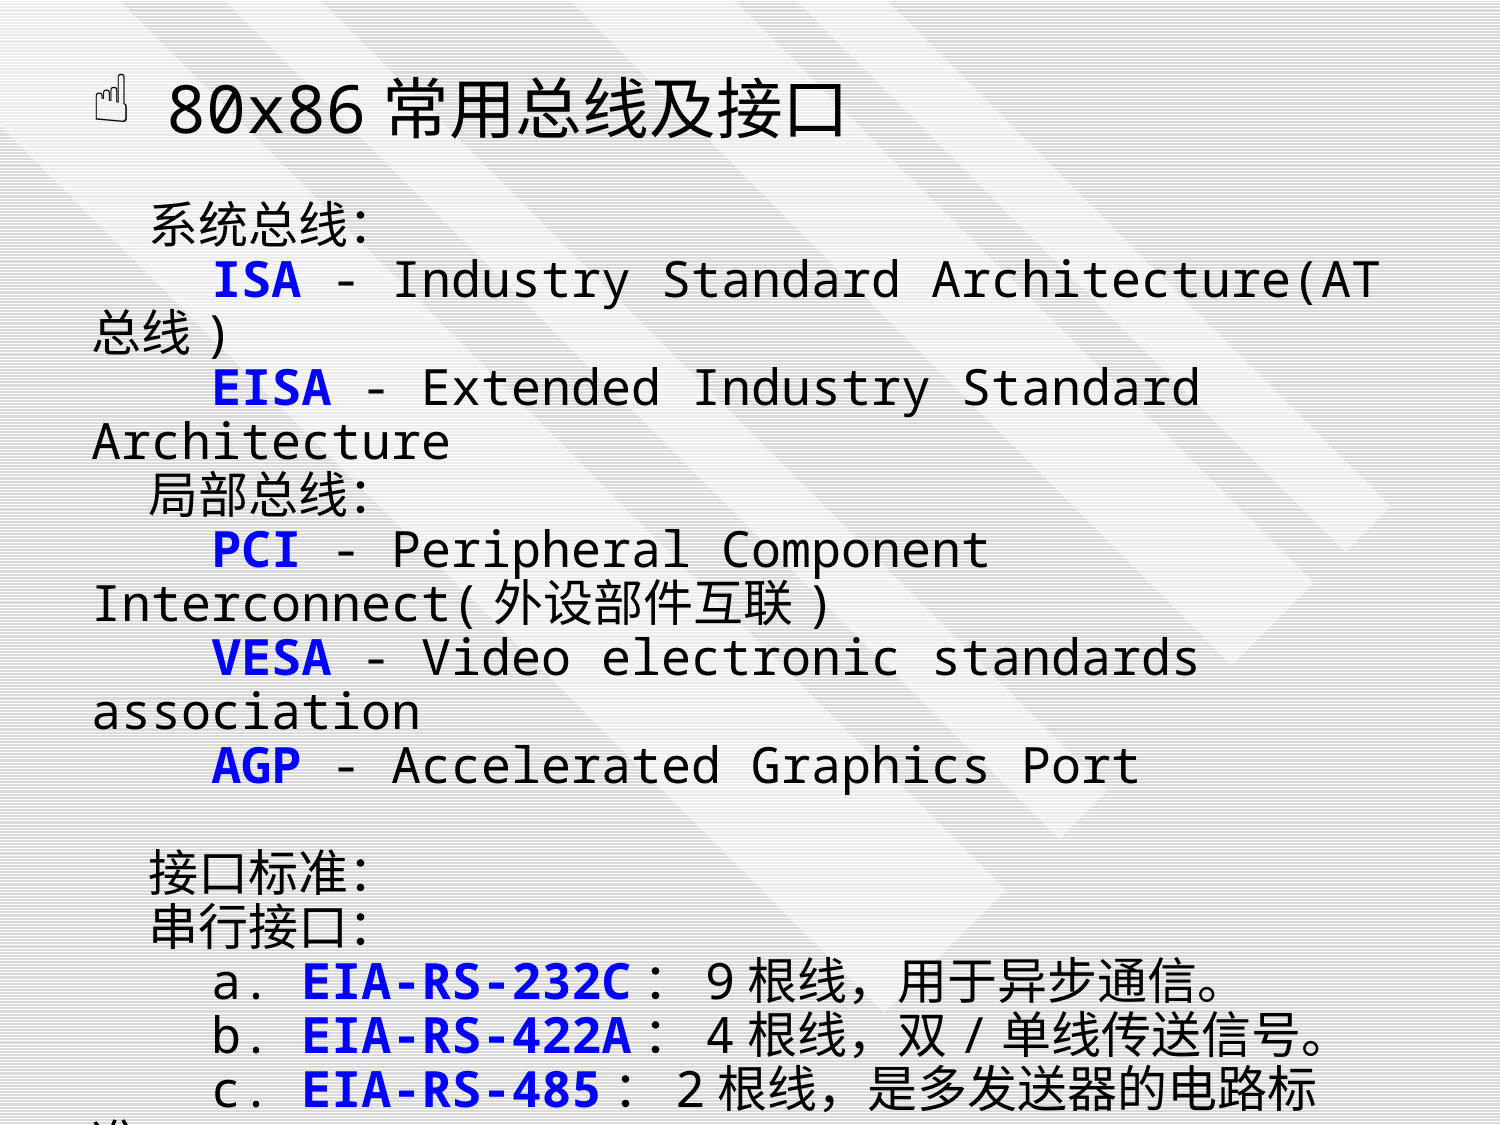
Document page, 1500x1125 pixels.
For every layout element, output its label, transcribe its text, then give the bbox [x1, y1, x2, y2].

text_box 80x86常用总线及接口 系统总线： ISA - Industry Standard Architecture(AT总线) EISA - Extended Industry Standard Architecture 局部总线： PCI - Peripheral Component Interconnect(外设部件互联) VESA - Video electronic standards association AGP - Accelerated Graphics Port 接口标准： 串行接口： a. EIA-RS-232C：9根线，用于异步通信。 b. EIA-RS-422A：4根线，双/单线传送信号。 c. EIA-RS-485：2根线，是多发送器的电路标准。 d. IEEE1394：6根线，firewire e. USB：Universal serial bus(通用串行总线) [76, 59, 1412, 1125]
